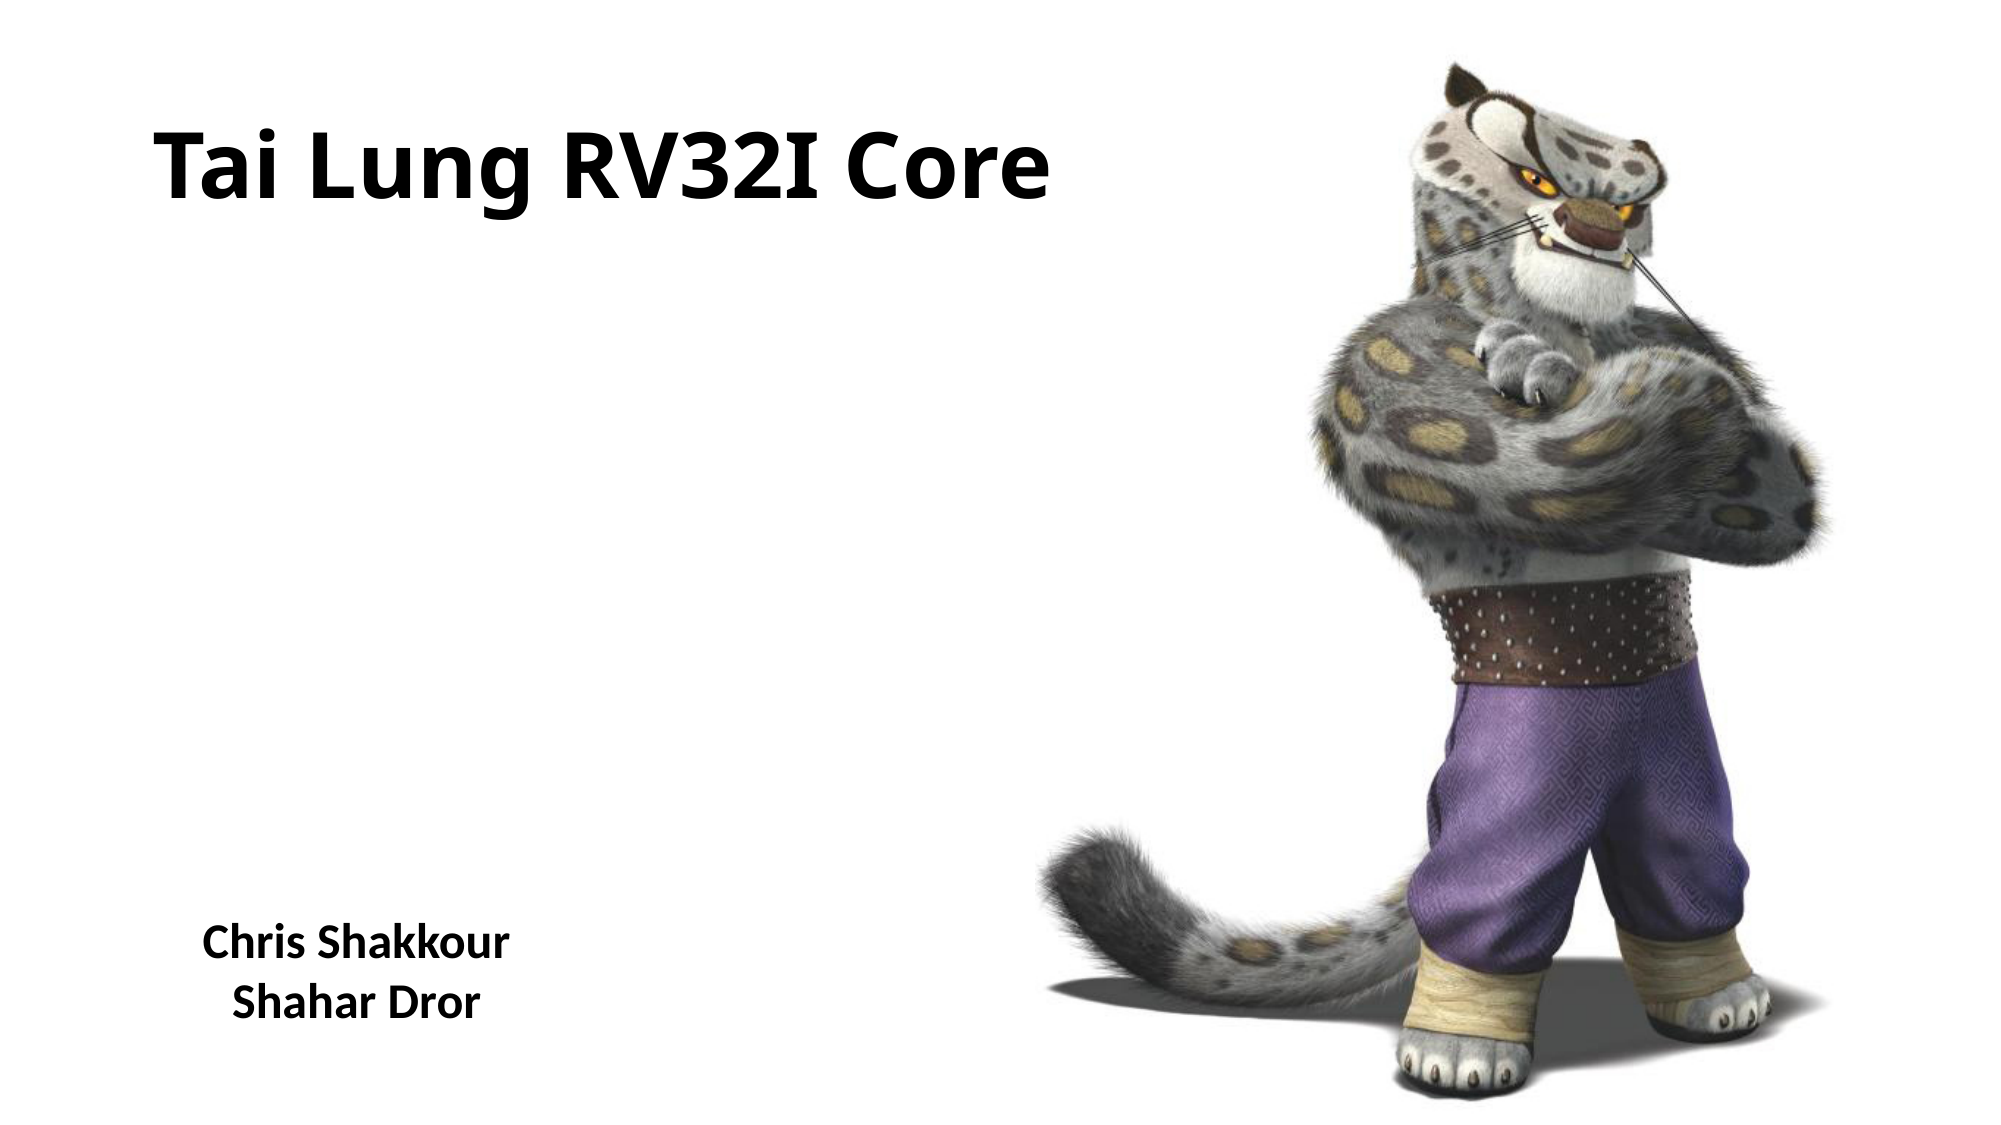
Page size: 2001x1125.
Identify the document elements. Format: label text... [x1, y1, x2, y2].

text_box Chris Shakkour Shahar Dror [137, 901, 576, 1037]
title Tai Lung RV32I Core [137, 59, 1035, 278]
picture [1035, 0, 1980, 1125]
